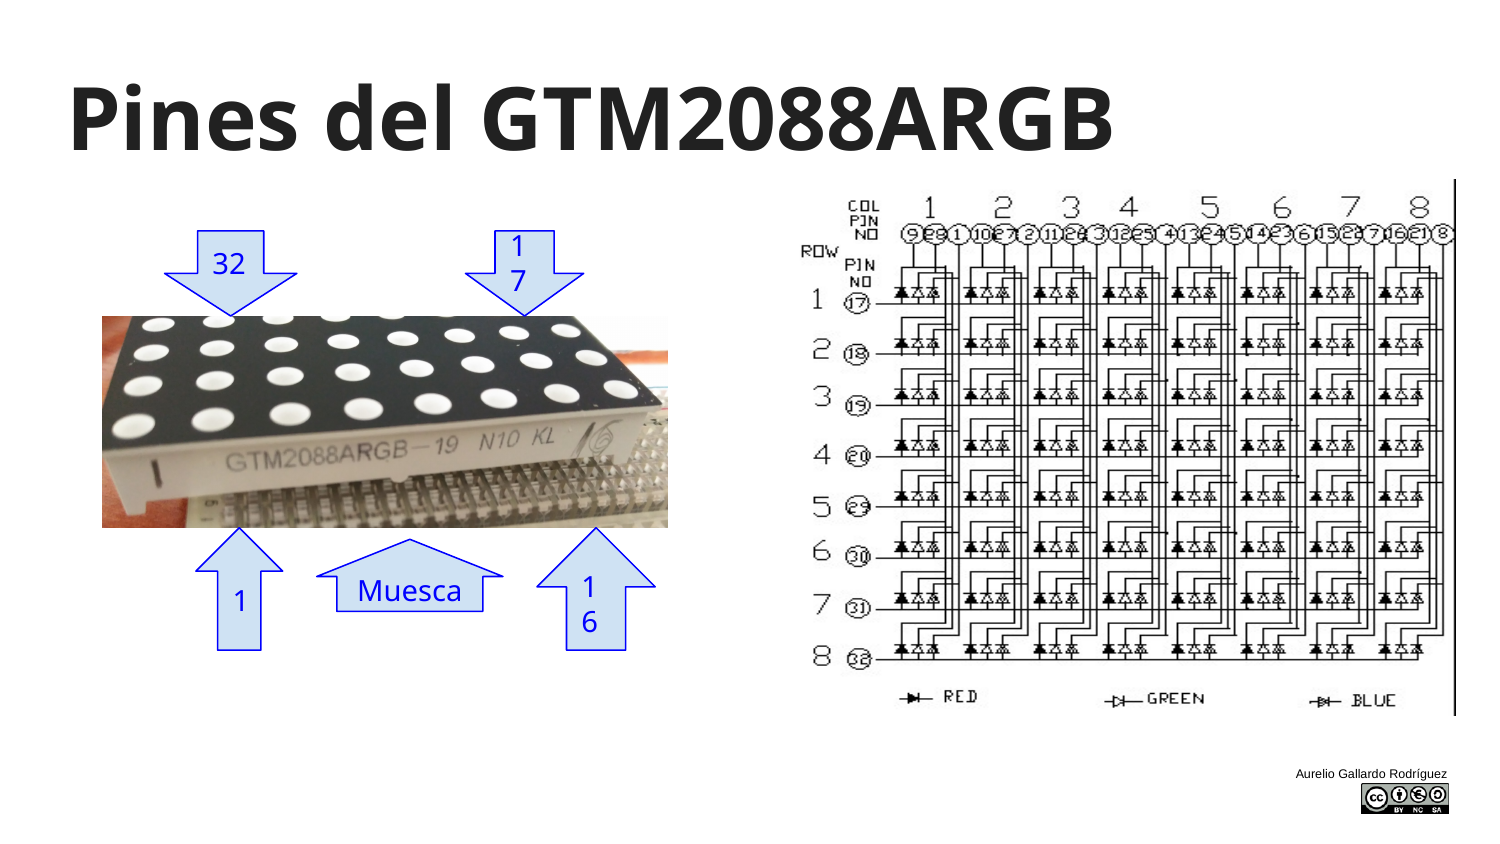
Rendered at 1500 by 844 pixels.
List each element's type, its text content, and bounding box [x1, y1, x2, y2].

picture [1361, 783, 1449, 814]
title Pines del GTM2088ARGB [51, 48, 1449, 180]
text_box Muesca [316, 539, 503, 612]
picture [787, 179, 1456, 717]
text_box 16 [536, 536, 656, 651]
text_box 1 [195, 536, 283, 651]
text_box 17 [465, 230, 584, 314]
picture [102, 315, 668, 528]
text_box 32 [164, 230, 297, 314]
